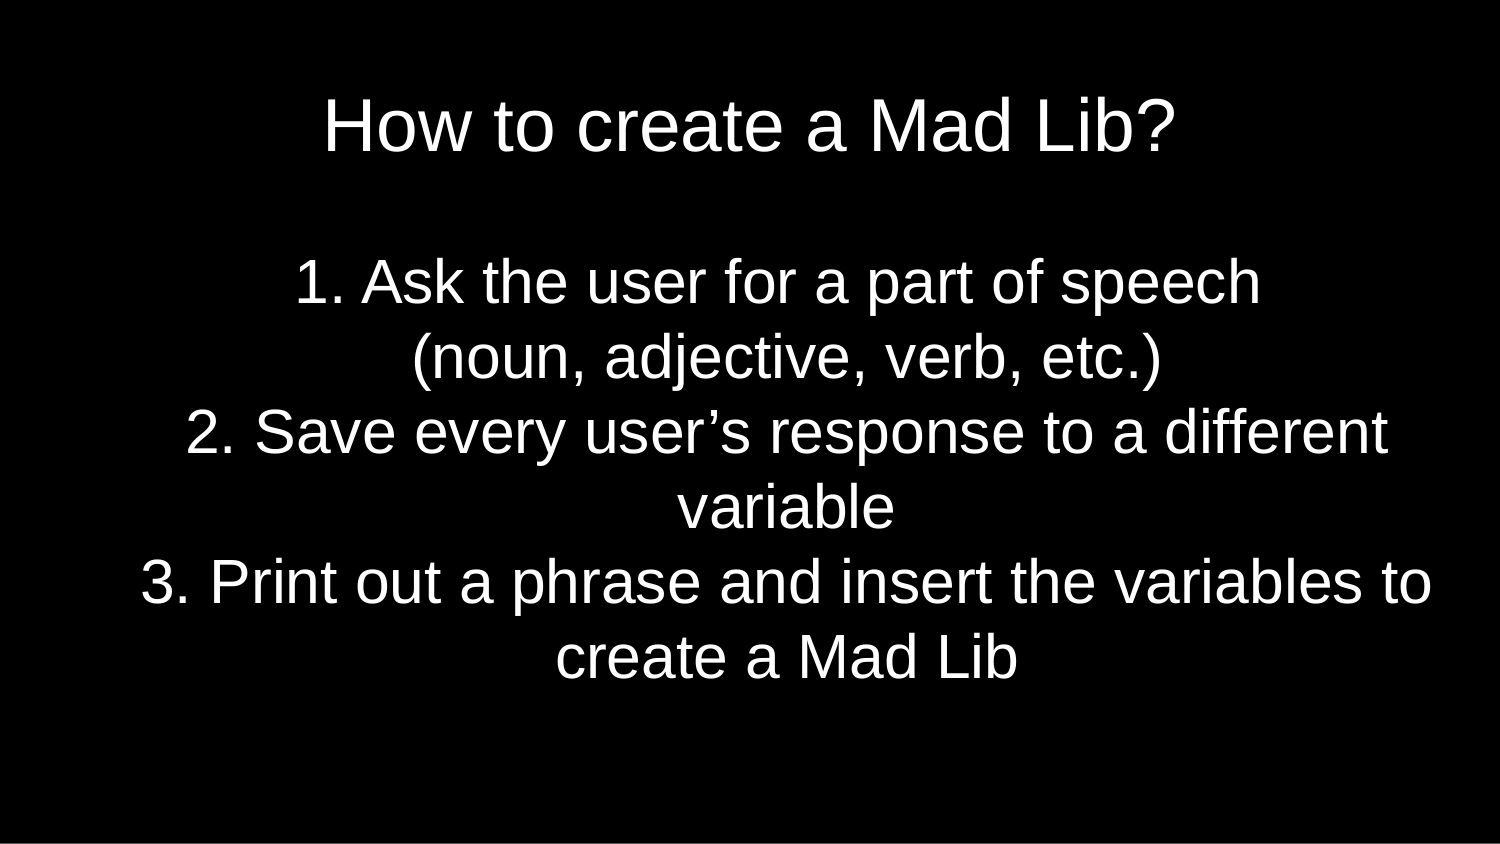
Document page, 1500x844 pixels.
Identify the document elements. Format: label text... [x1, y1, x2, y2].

title How to create a Mad Lib? 1. Ask the user for a part of speech (noun, adjective, verb, etc.) 2. Save every user’s response to a different variable 3. Print out a phrase and insert the variables to create a Mad Lib [0, 76, 1500, 701]
